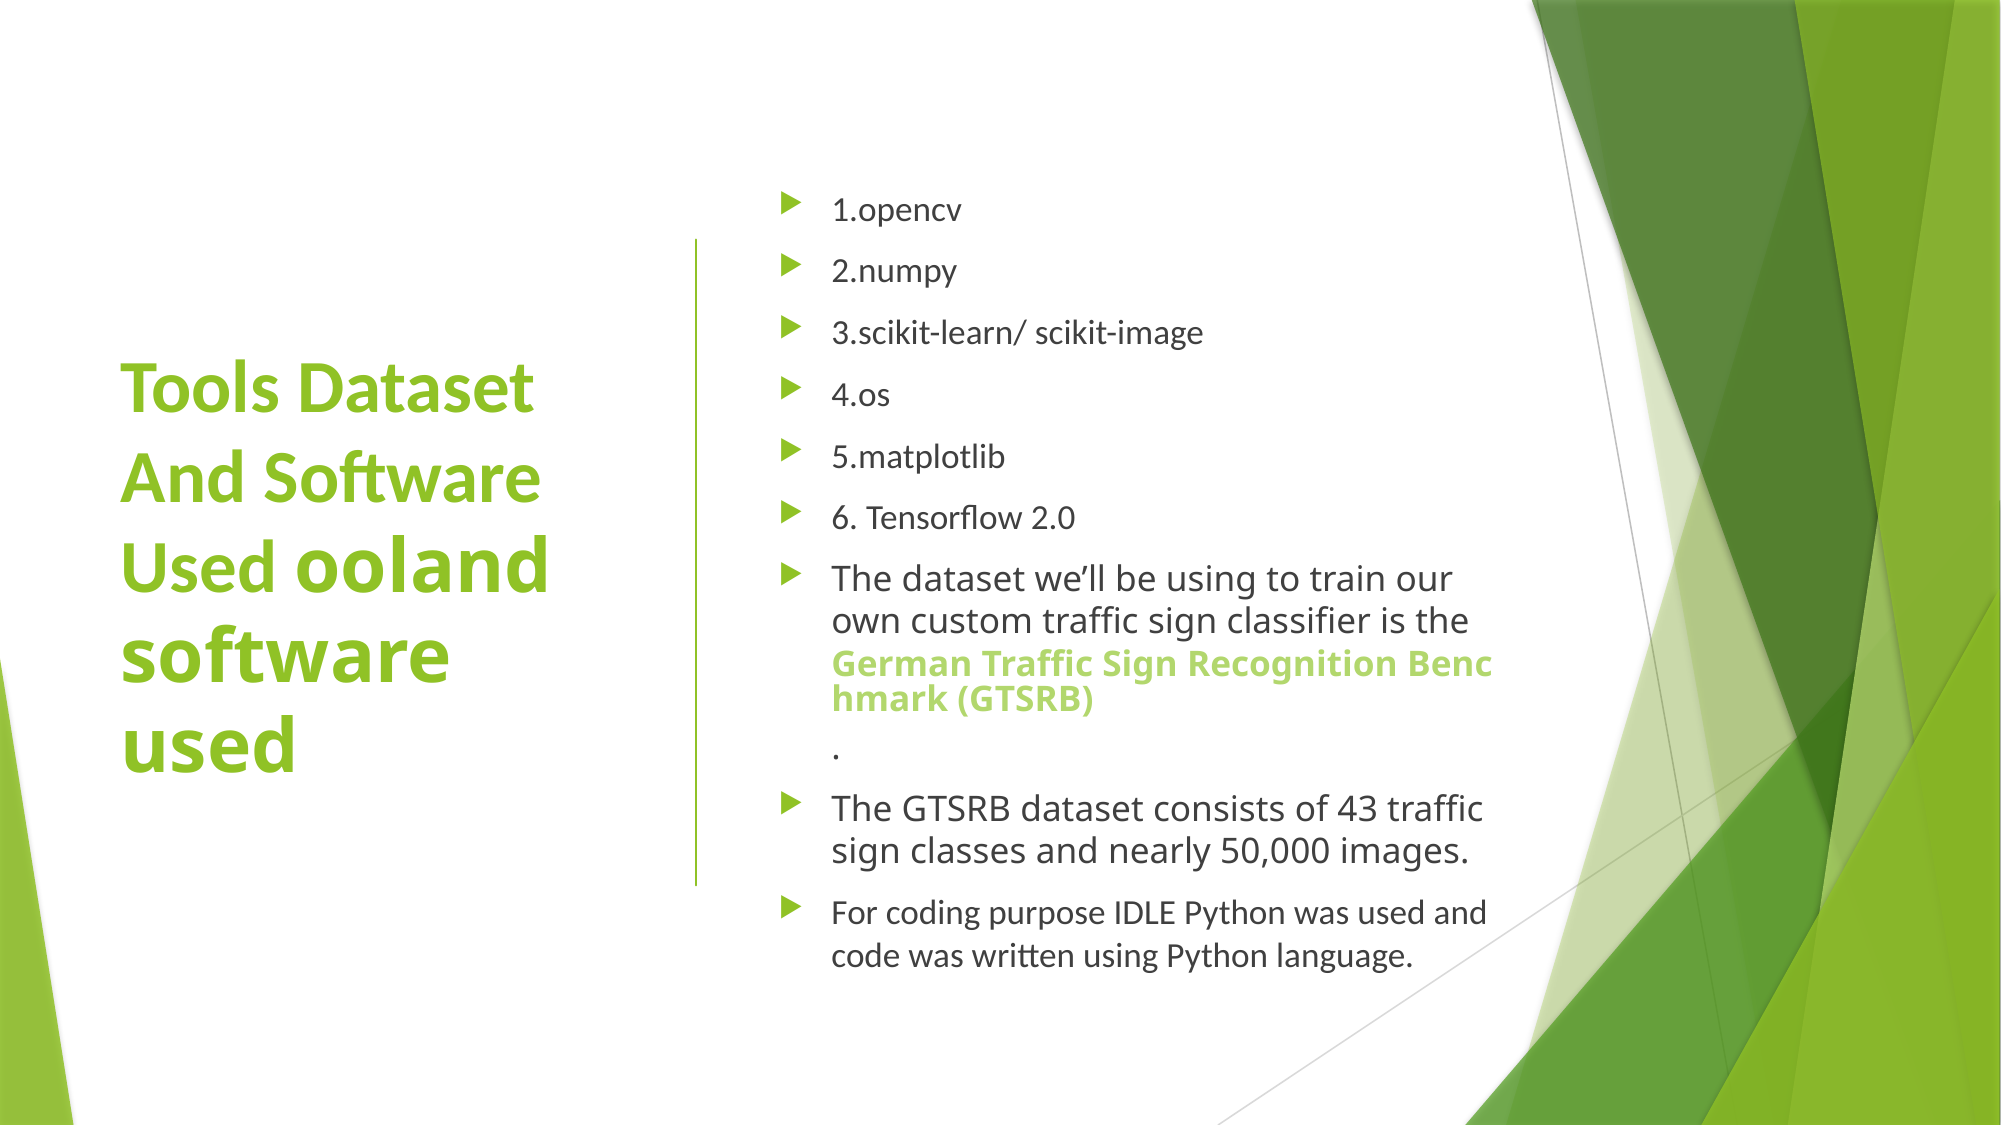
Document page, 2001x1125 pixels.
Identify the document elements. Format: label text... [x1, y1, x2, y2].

title Tools Dataset And Software Used ooland software used [105, 133, 658, 991]
list 1.opencv 2.numpy 3.scikit-learn/ scikit-image 4.os 5.matplotlib 6. Tensorflow 2.0 The dataset we’ll be using to train our own custom traffic sign classifier is the German Traffic Sign Recognition Benchmark (GTSRB). The GTSRB dataset consists of 43 traffic sign classes and nearly 50,000 images. For coding purpose IDLE Python was used and code was written using Python language. [763, 133, 1522, 991]
